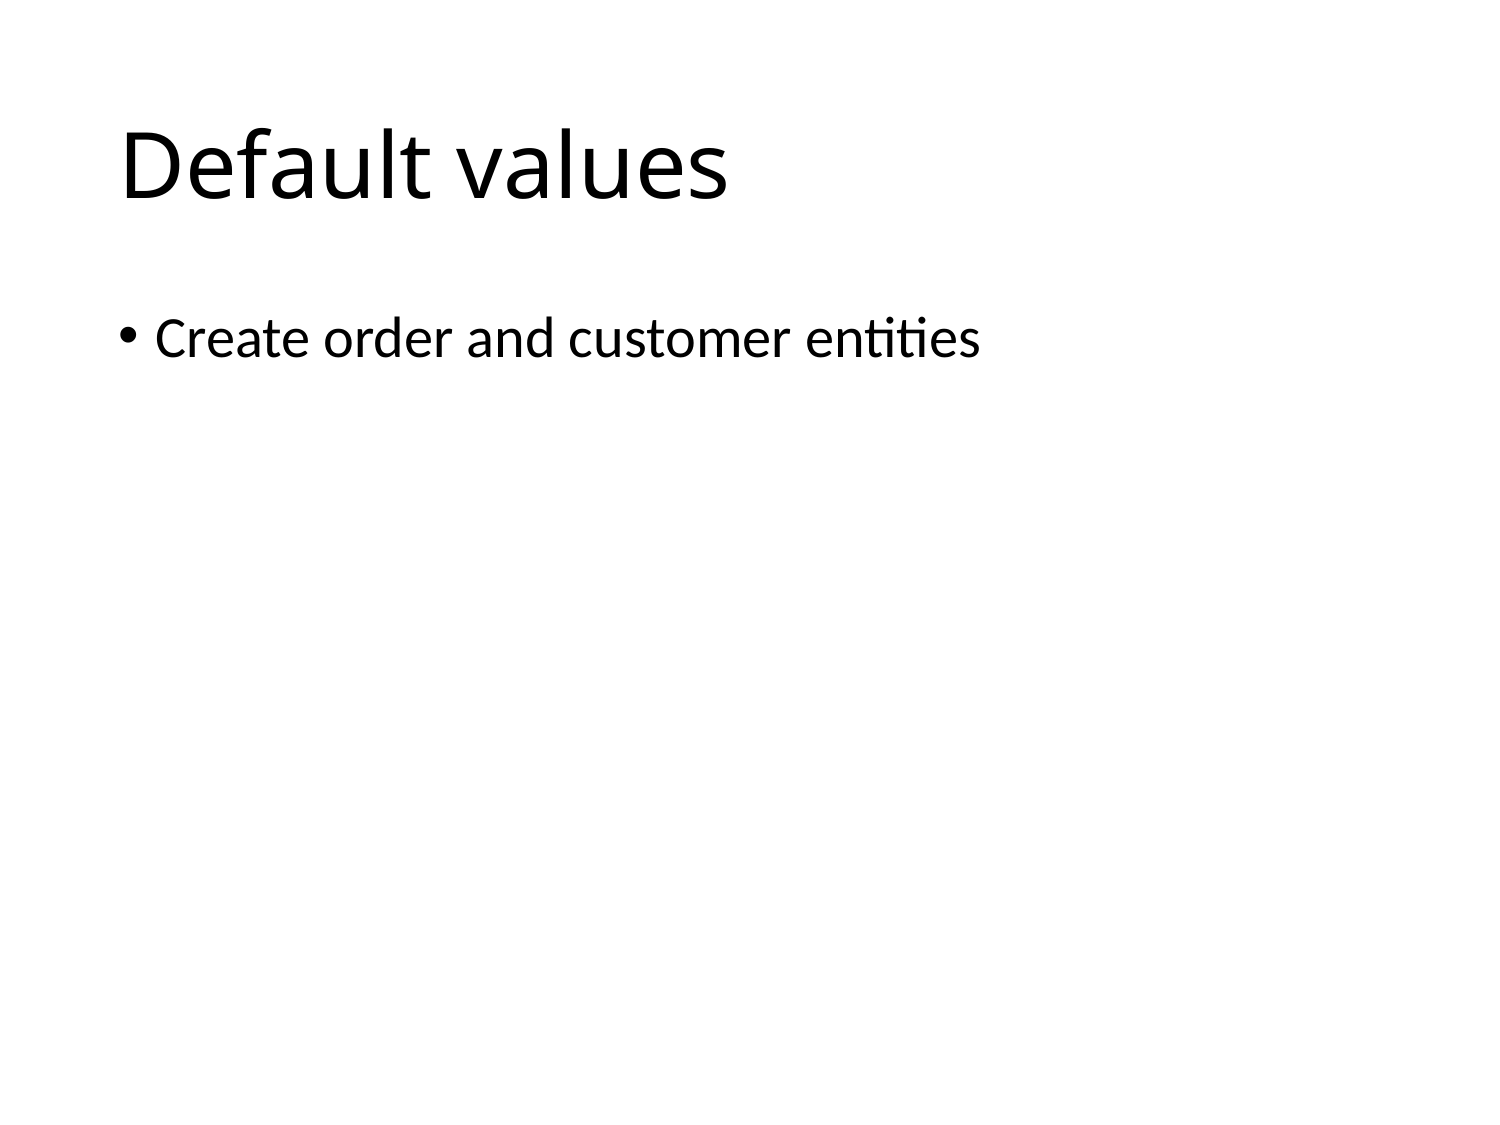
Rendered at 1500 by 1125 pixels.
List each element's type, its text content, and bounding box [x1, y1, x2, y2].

list Create order and customer entities [103, 299, 1397, 1014]
title Default values [103, 59, 1397, 278]
